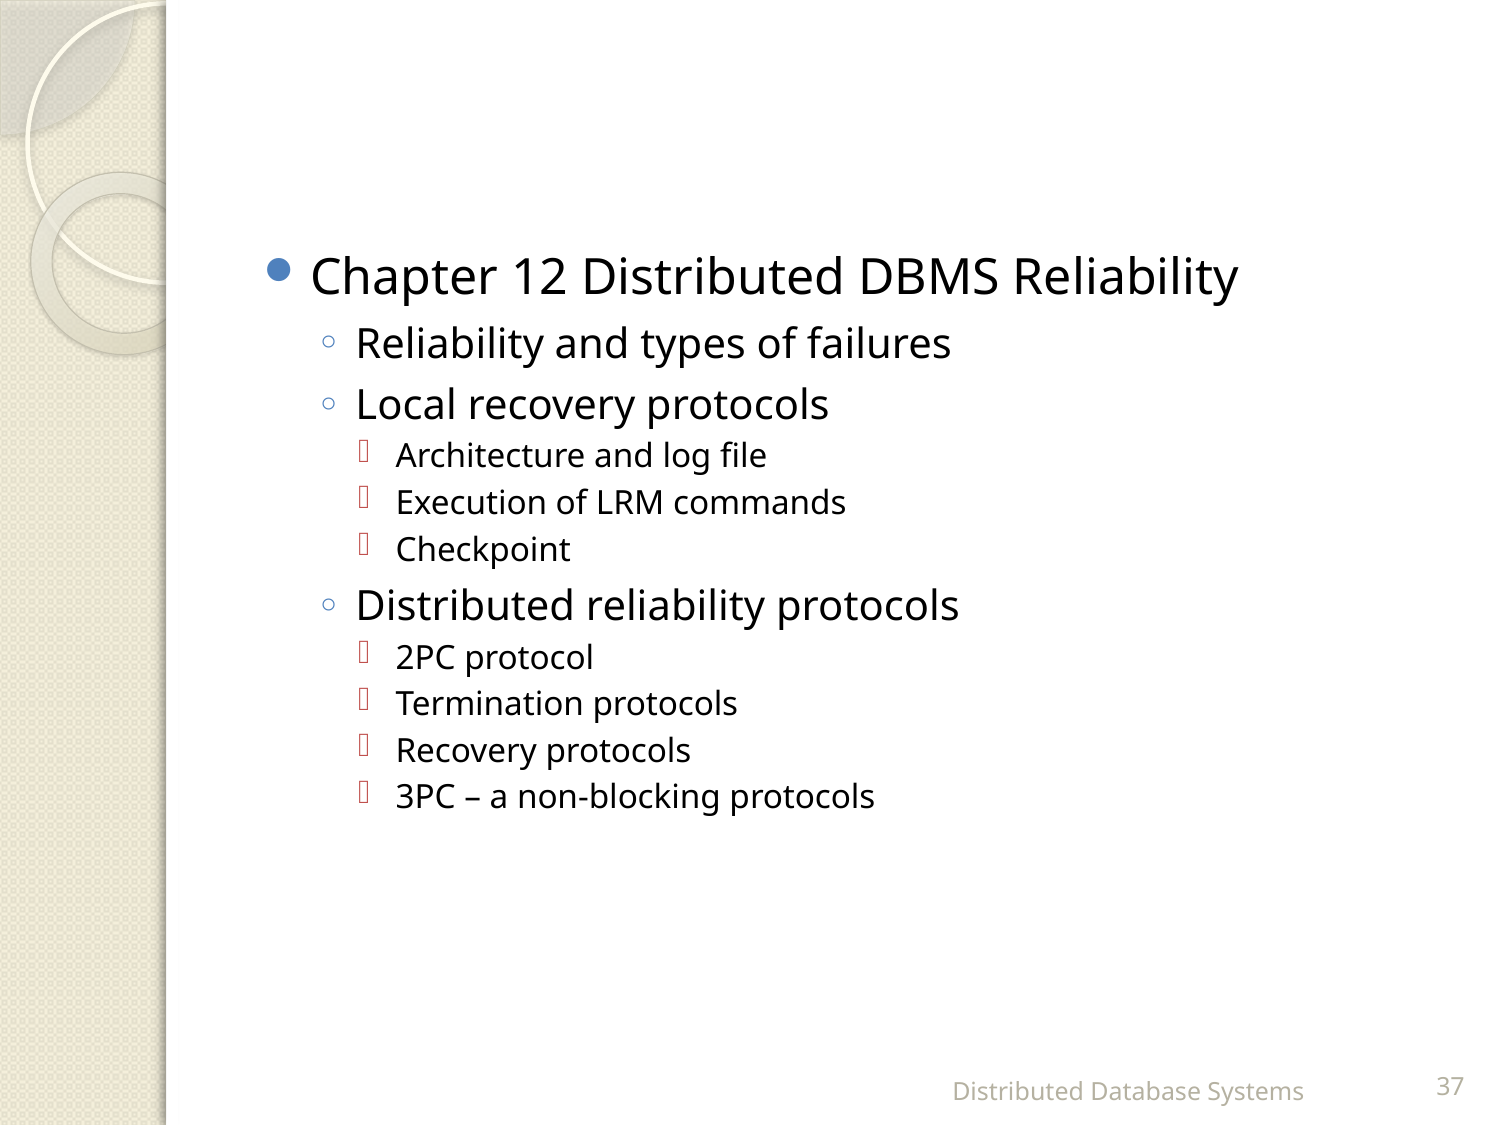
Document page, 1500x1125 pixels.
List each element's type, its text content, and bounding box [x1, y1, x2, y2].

slide_number 37 [1413, 1034, 1488, 1113]
list Chapter 12 Distributed DBMS Reliability Reliability and types of failures Local recovery protocols Architecture and log file Execution of LRM commands Checkpoint Distributed reliability protocols 2PC protocol Termination protocols Recovery protocols 3PC – a non-blocking protocols [235, 237, 1466, 1025]
footer Distributed Database Systems [937, 1034, 1413, 1113]
